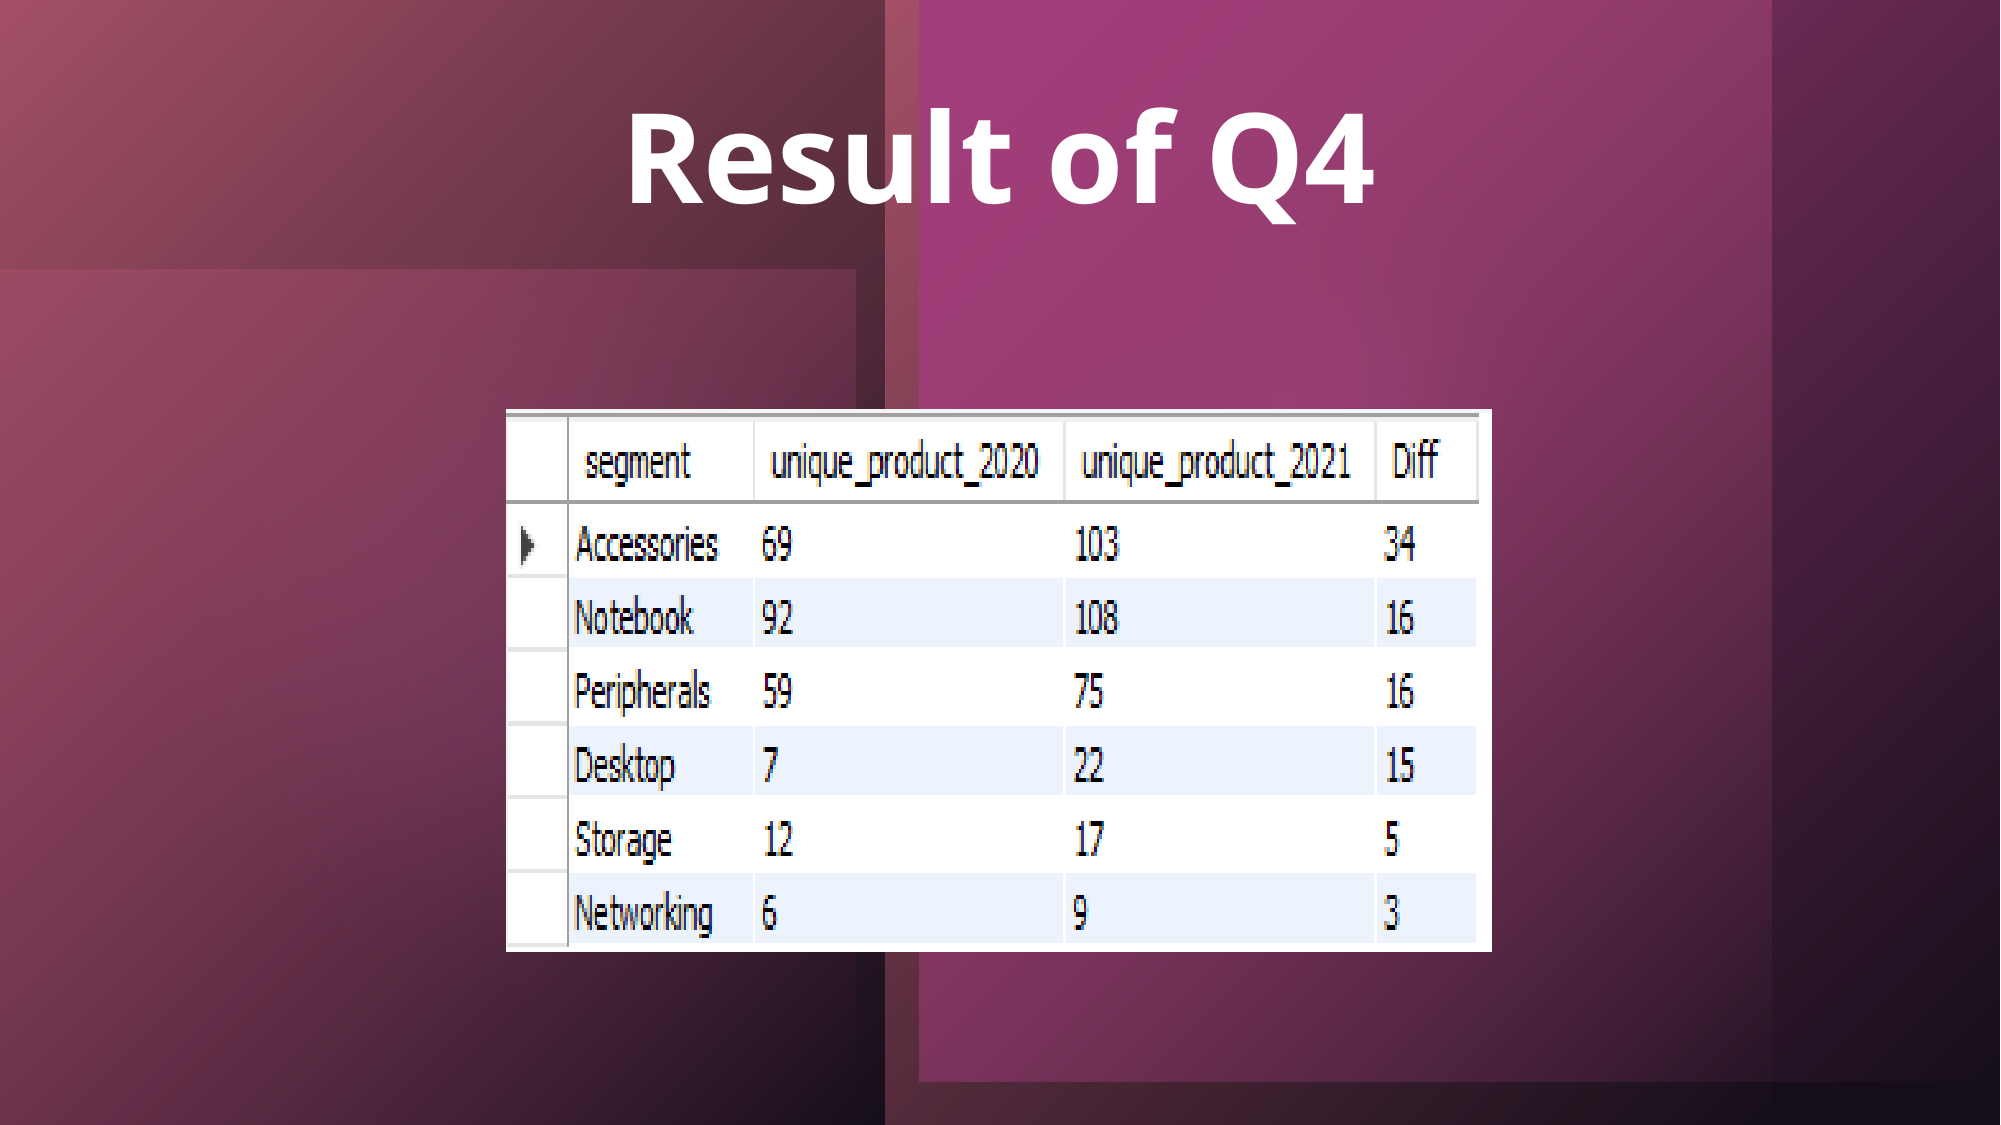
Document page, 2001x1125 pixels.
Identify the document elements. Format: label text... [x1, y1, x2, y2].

title Result of Q4 [88, 88, 1910, 273]
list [506, 409, 1492, 952]
